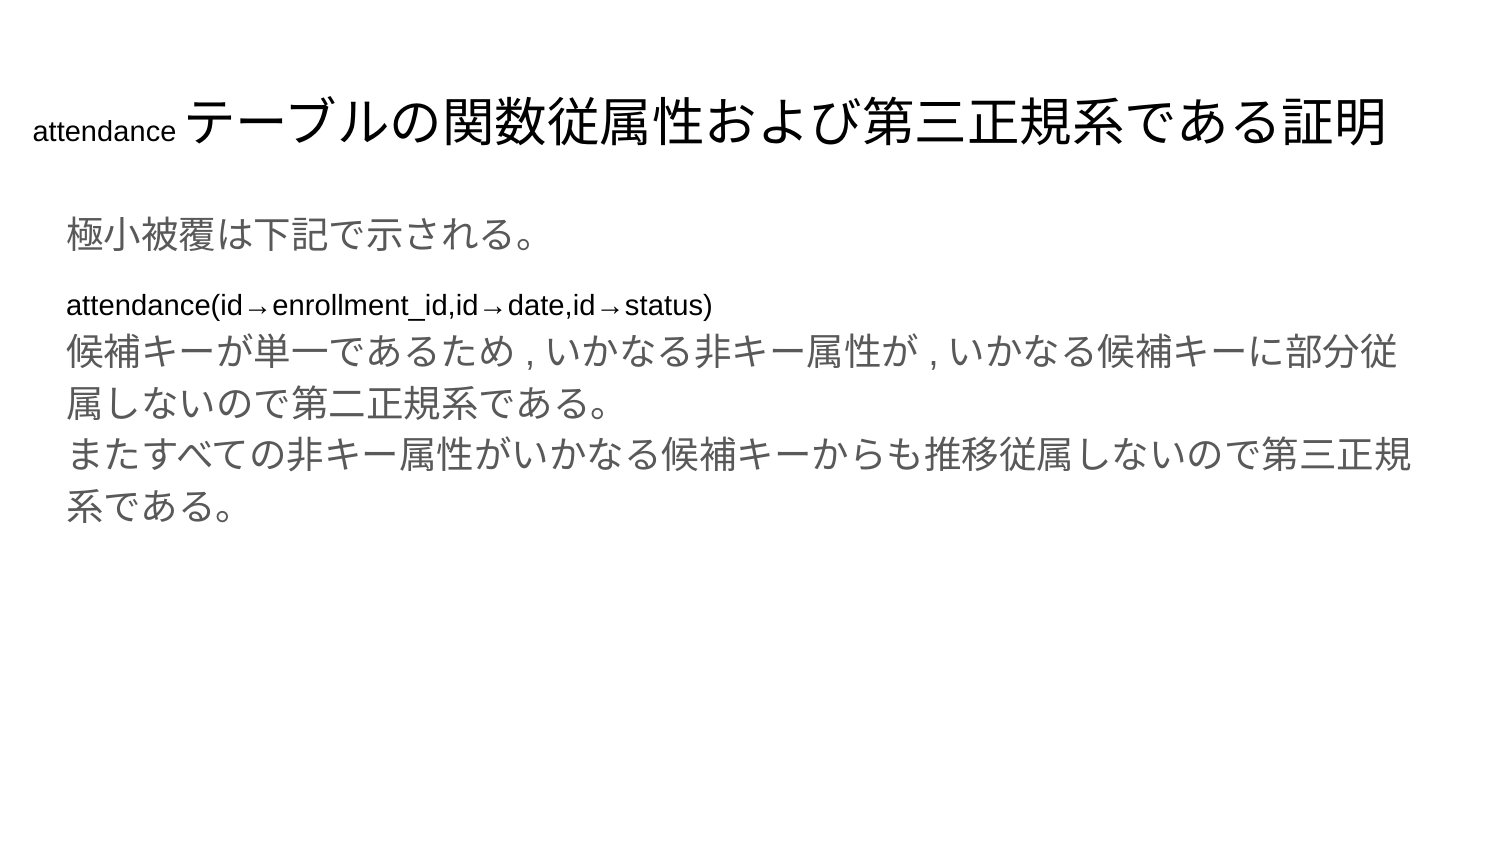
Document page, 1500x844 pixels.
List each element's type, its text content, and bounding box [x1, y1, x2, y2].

title attendanceテーブルの関数従属性および第三正規系である証明 [17, 74, 1416, 169]
list 極小被覆は下記で示される。 attendance(id→enrollment_id,id→date,id→status) 候補キーが単一であるため,いかなる非キー属性が,いかなる候補キーに部分従属しないので第二正規系である。 またすべての非キー属性がいかなる候補キーからも推移従属しないので第三正規系である。 [51, 189, 1449, 750]
